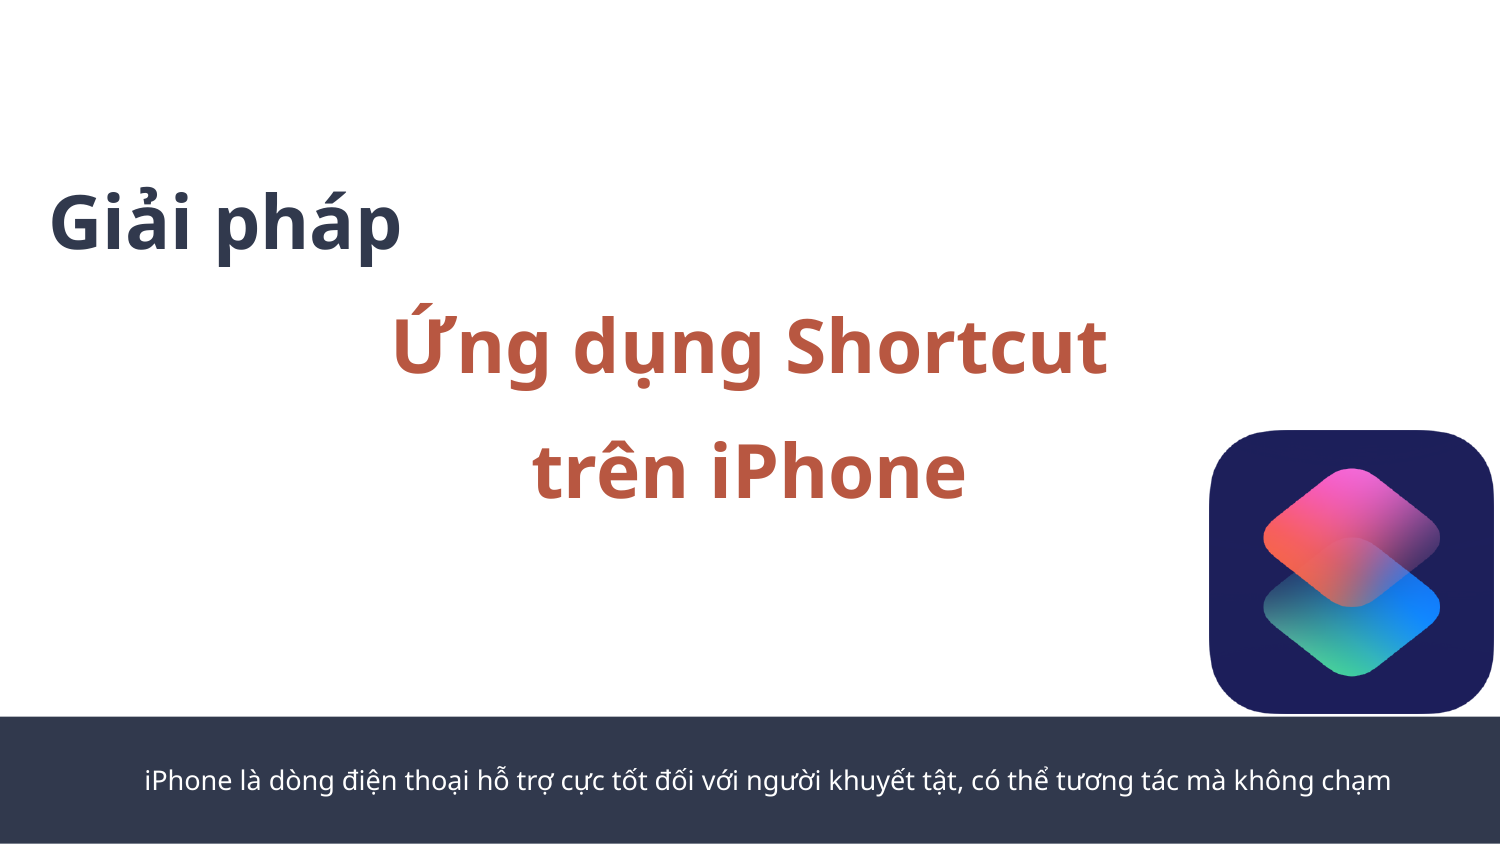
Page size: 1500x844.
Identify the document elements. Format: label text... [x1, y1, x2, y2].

list iPhone là dòng điện thoại hỗ trợ cực tốt đối với người khuyết tật, có thể tương tác mà không chạm [51, 741, 1485, 818]
list Giải pháp Ứng dụng Shortcut trên iPhone [33, 0, 1467, 696]
picture [1209, 429, 1494, 714]
